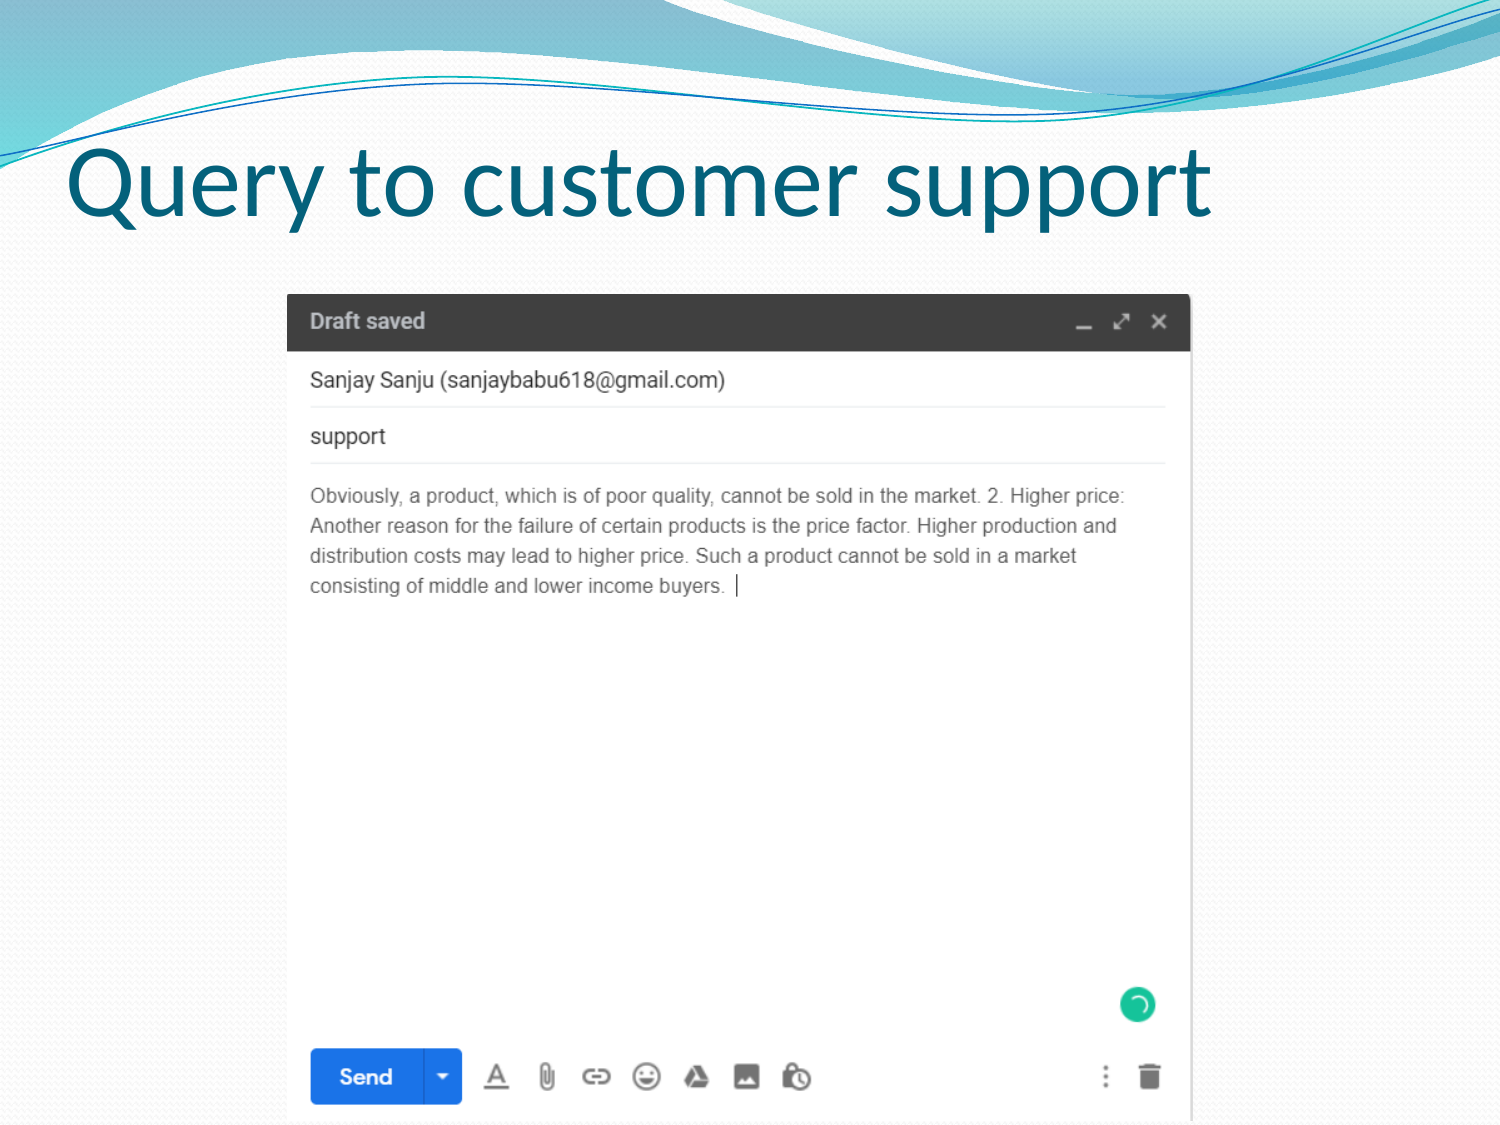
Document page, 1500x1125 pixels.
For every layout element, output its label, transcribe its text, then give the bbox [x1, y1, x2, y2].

picture [287, 294, 1193, 1122]
title Query to customer support [65, 50, 1415, 238]
